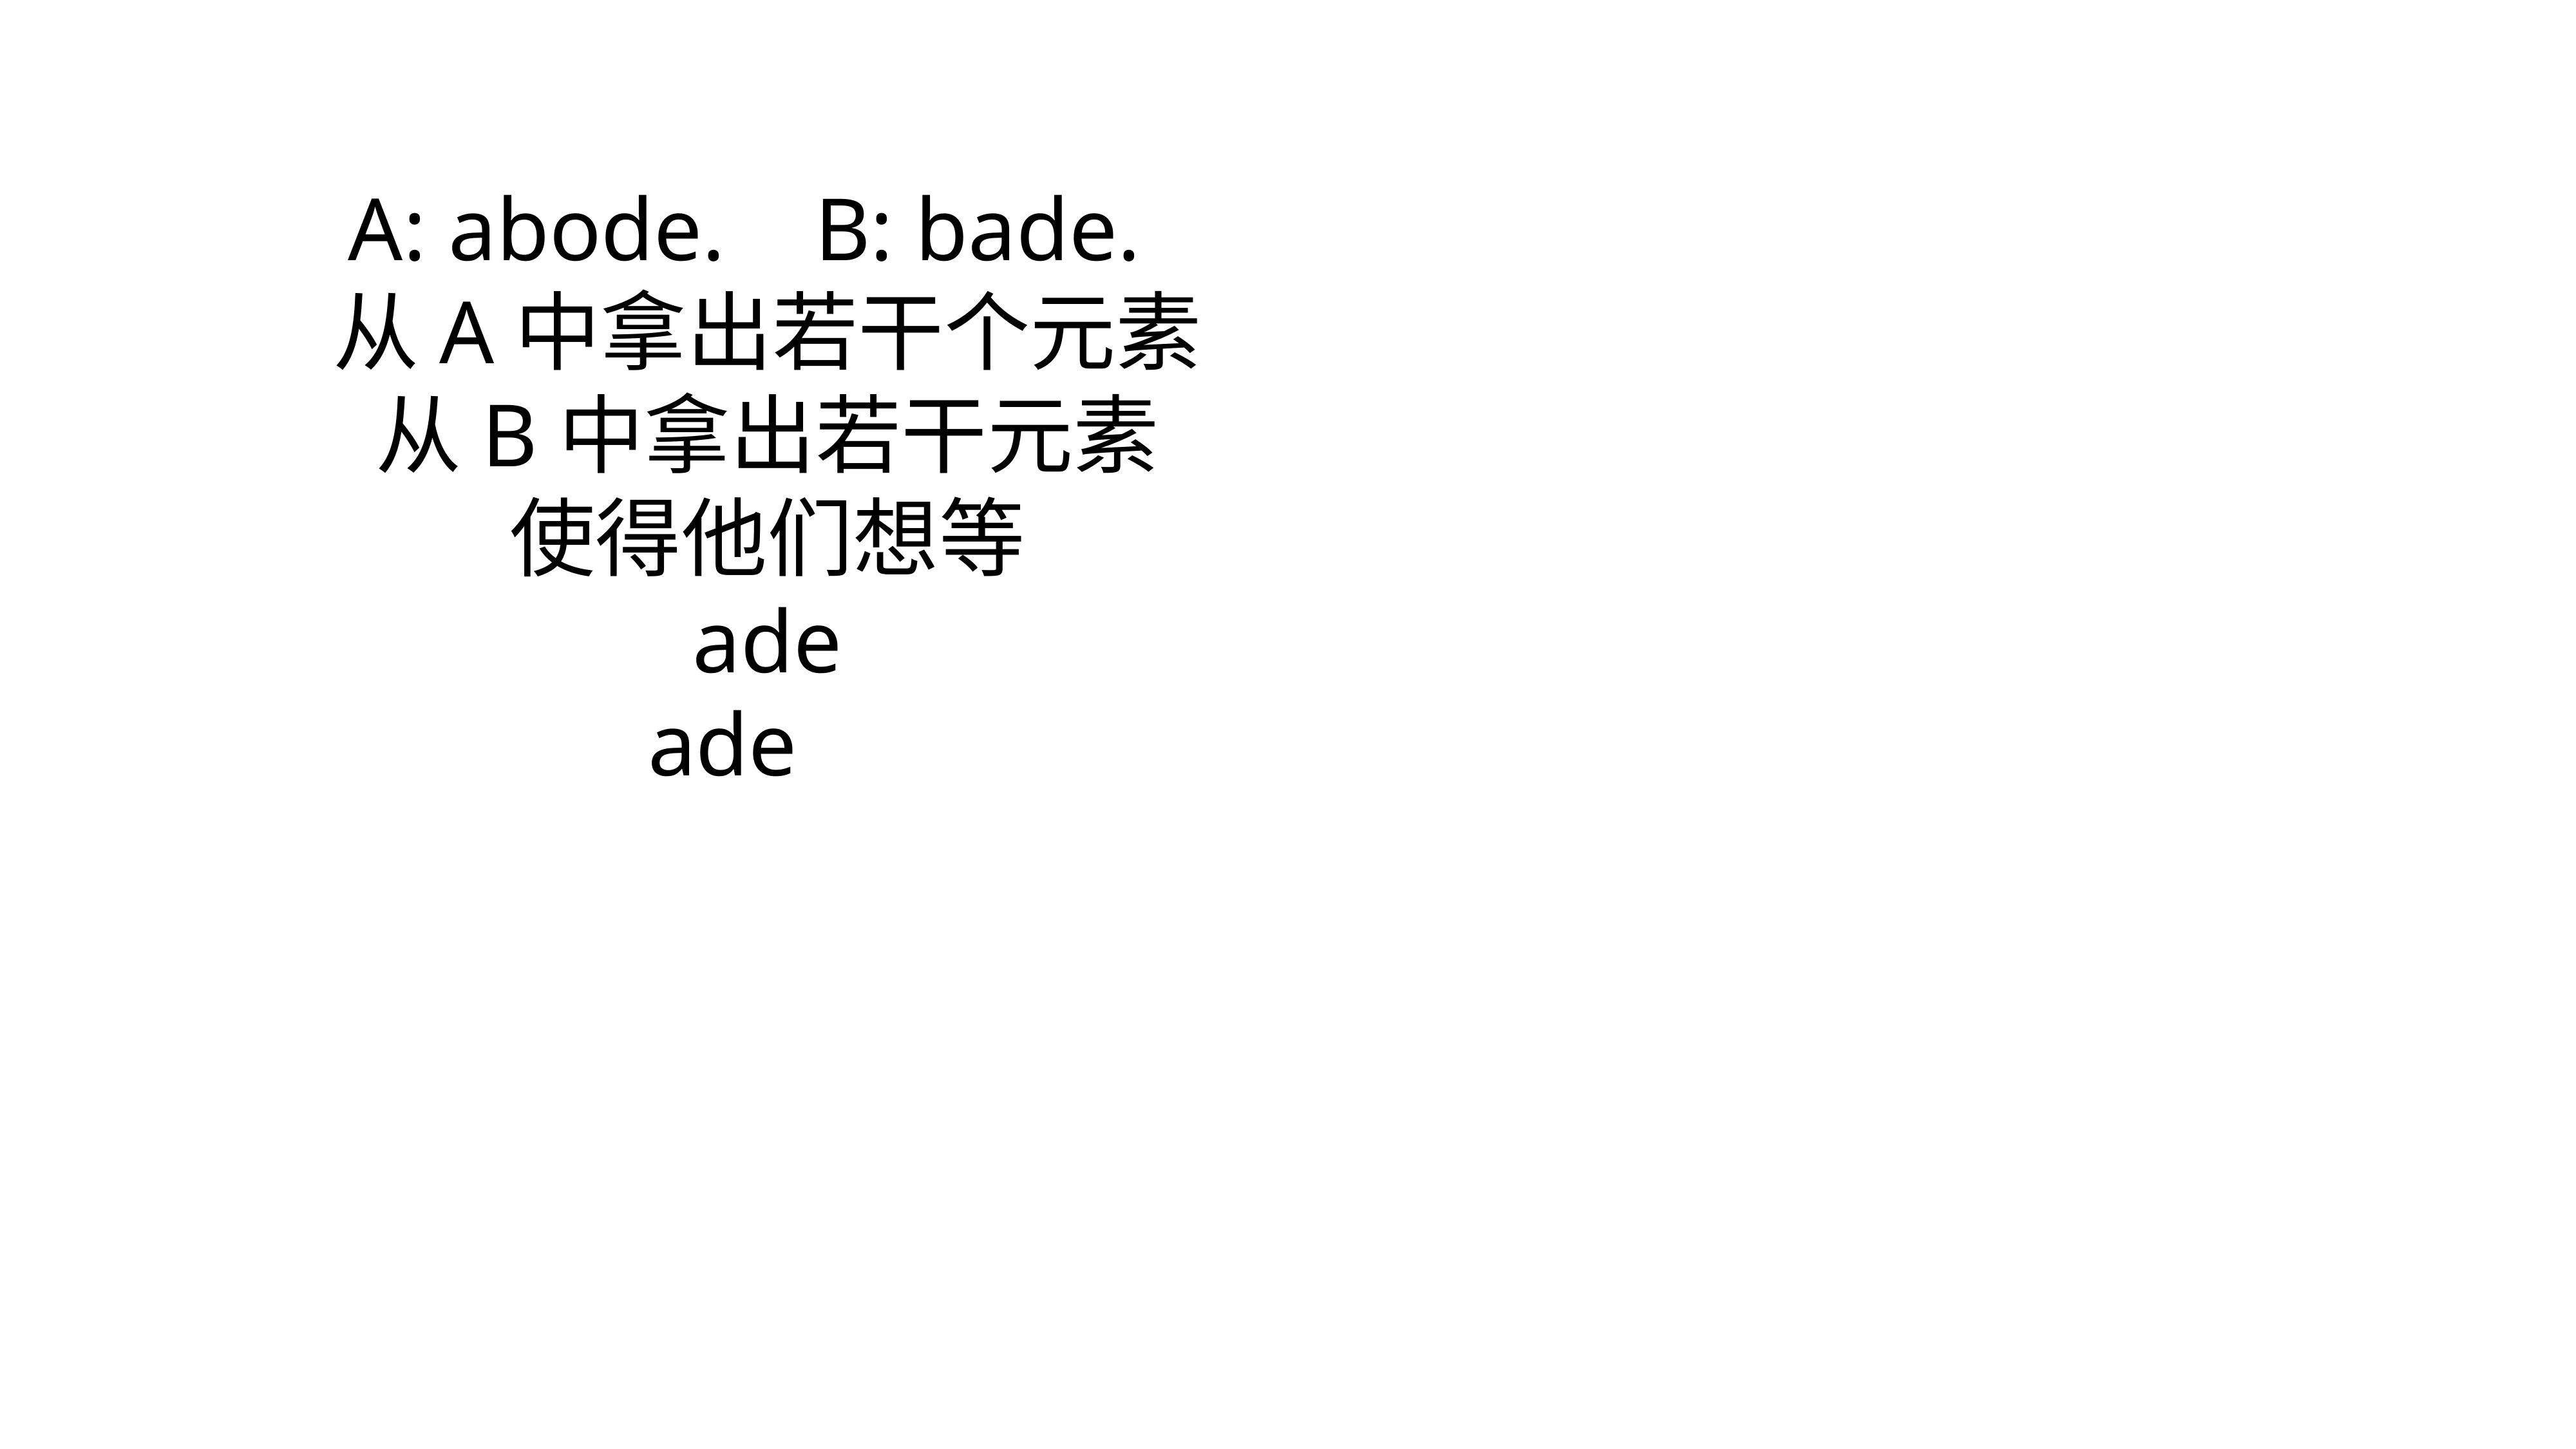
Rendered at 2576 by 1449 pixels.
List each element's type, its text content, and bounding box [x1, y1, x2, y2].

text_box A: abode. B: bade. 从A中拿出若干个元素 从B中拿出若干元素 使得他们想等 ade ade [327, 169, 1207, 799]
